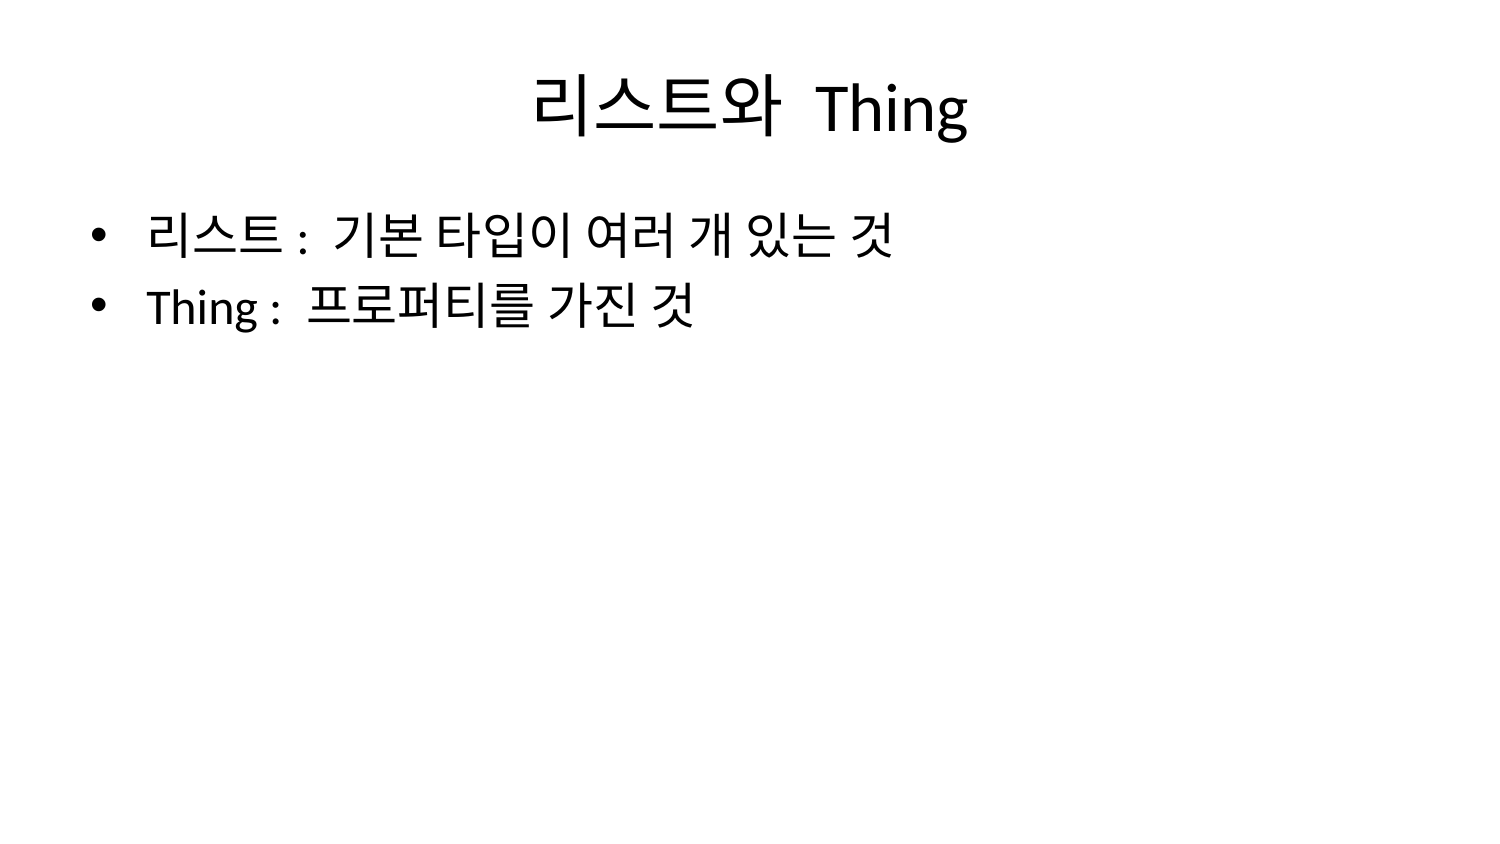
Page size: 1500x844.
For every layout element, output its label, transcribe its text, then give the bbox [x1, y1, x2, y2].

list 리스트: 기본 타입이 여러 개 있는 것 Thing : 프로퍼티를 가진 것 [75, 196, 1425, 754]
title 리스트와 Thing [75, 33, 1425, 175]
